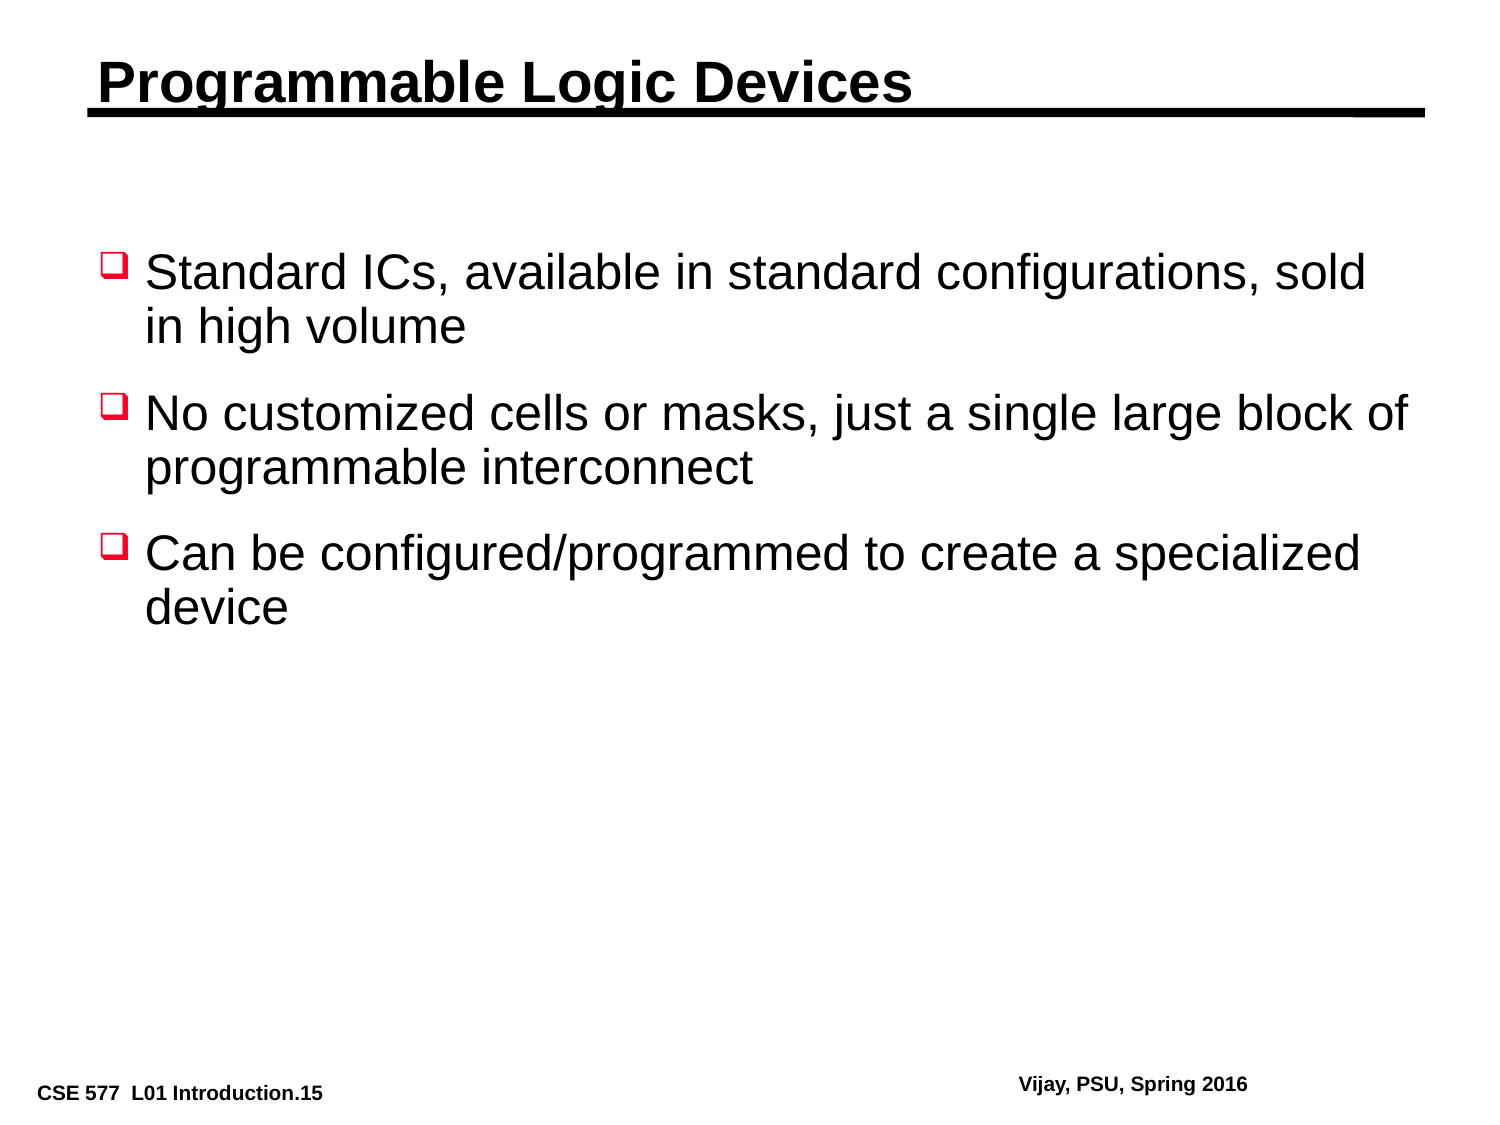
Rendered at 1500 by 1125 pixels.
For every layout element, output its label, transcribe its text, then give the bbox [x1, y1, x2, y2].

list Standard ICs, available in standard configurations, sold in high volume No customized cells or masks, just a single large block of programmable interconnect Can be configured/programmed to create a specialized device [86, 149, 1426, 747]
title Programmable Logic Devices [86, 49, 1426, 120]
